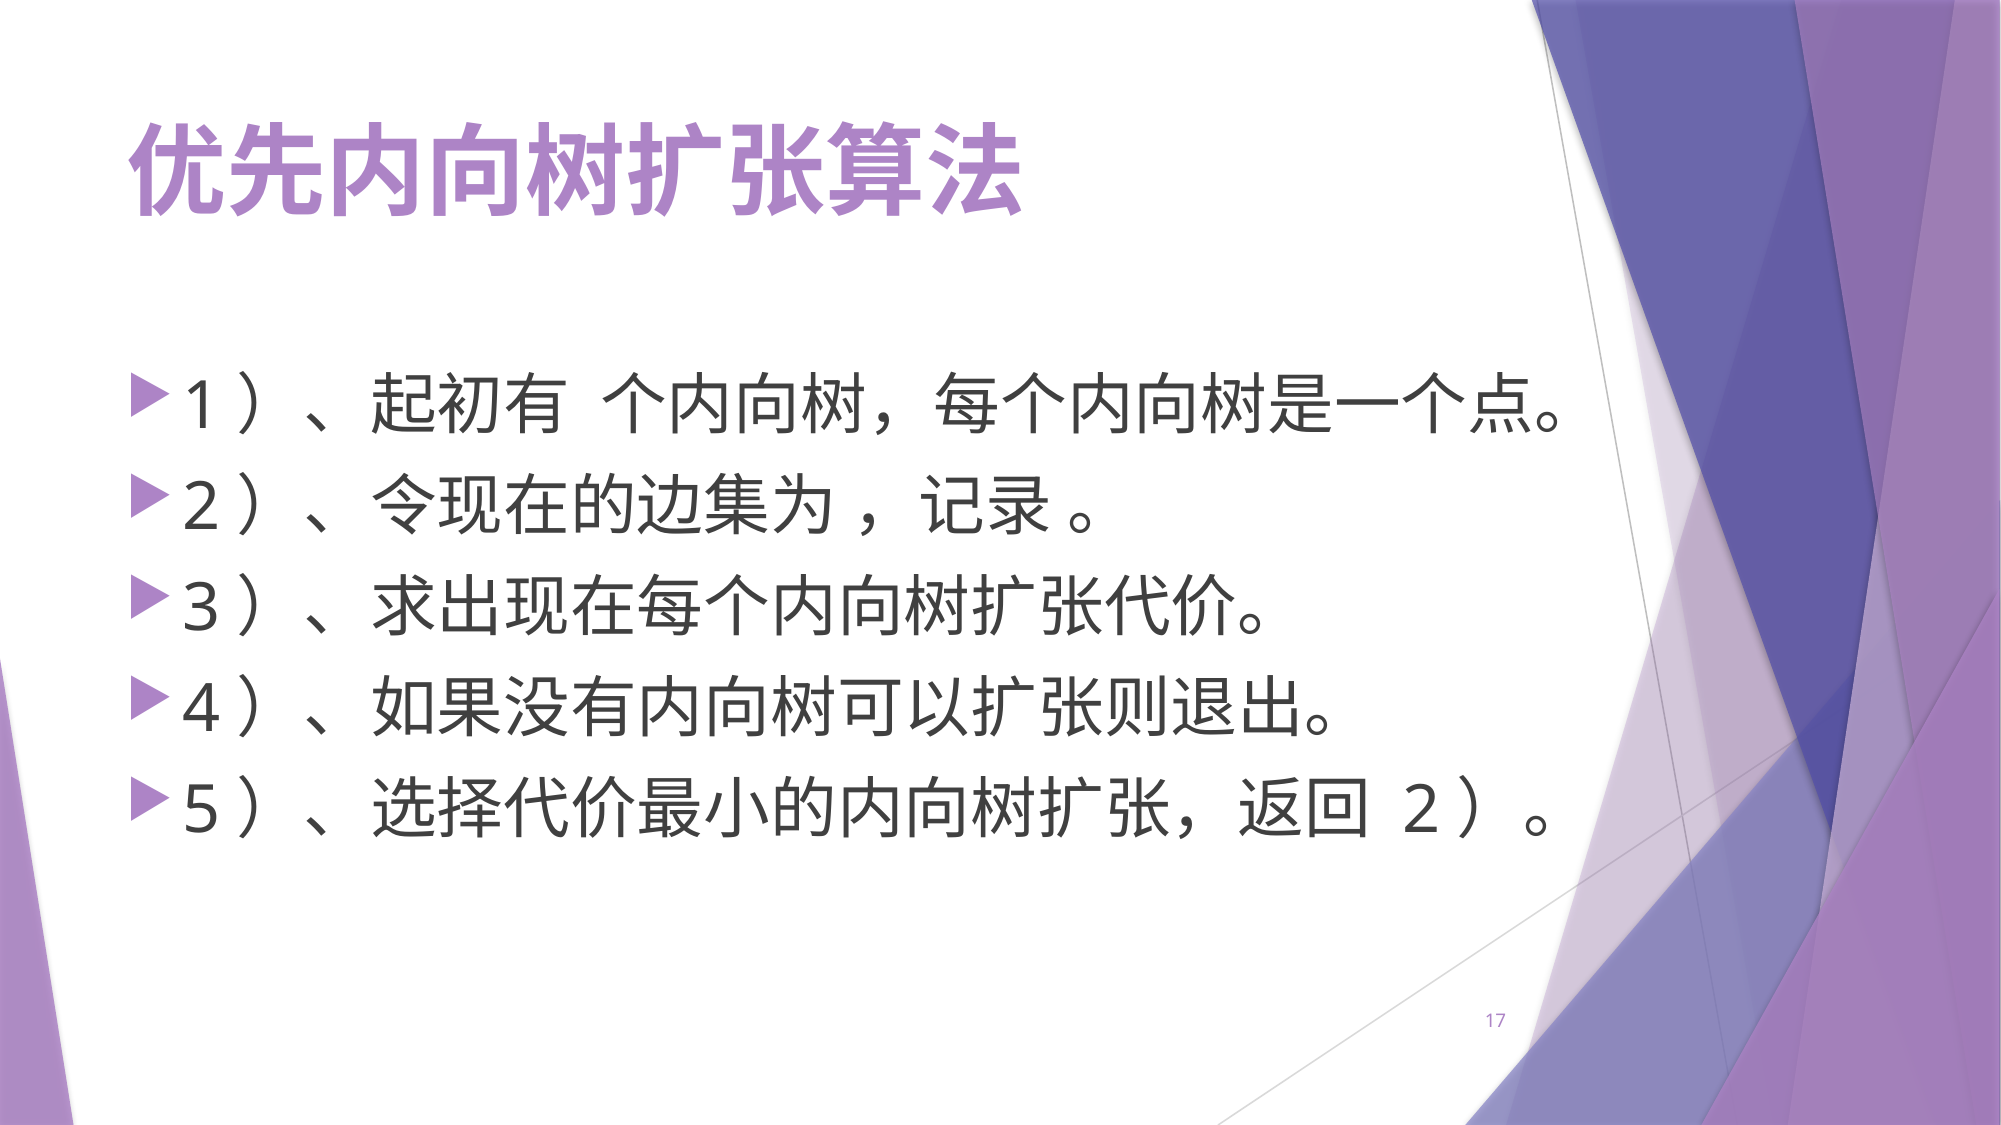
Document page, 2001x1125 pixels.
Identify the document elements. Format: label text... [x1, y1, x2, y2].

title 优先内向树扩张算法 [111, 99, 1522, 317]
slide_number 17 [1409, 991, 1522, 1051]
